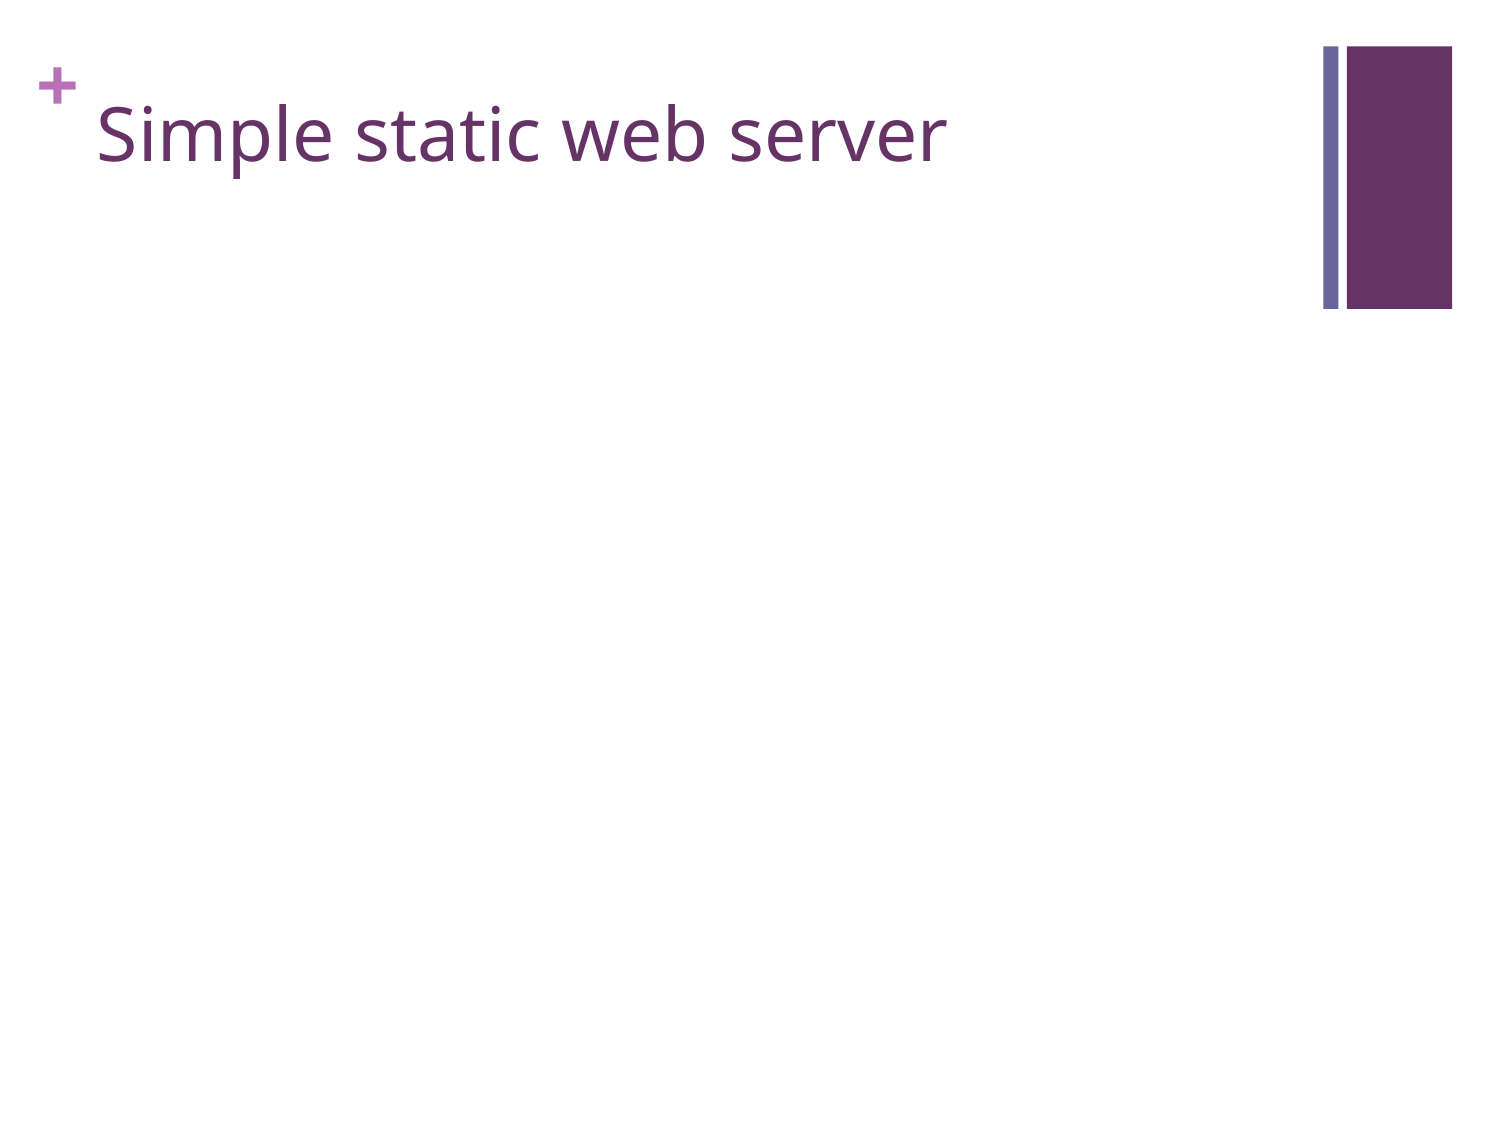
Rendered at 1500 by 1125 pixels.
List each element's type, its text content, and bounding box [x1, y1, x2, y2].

title Simple static web server [81, 79, 1322, 263]
